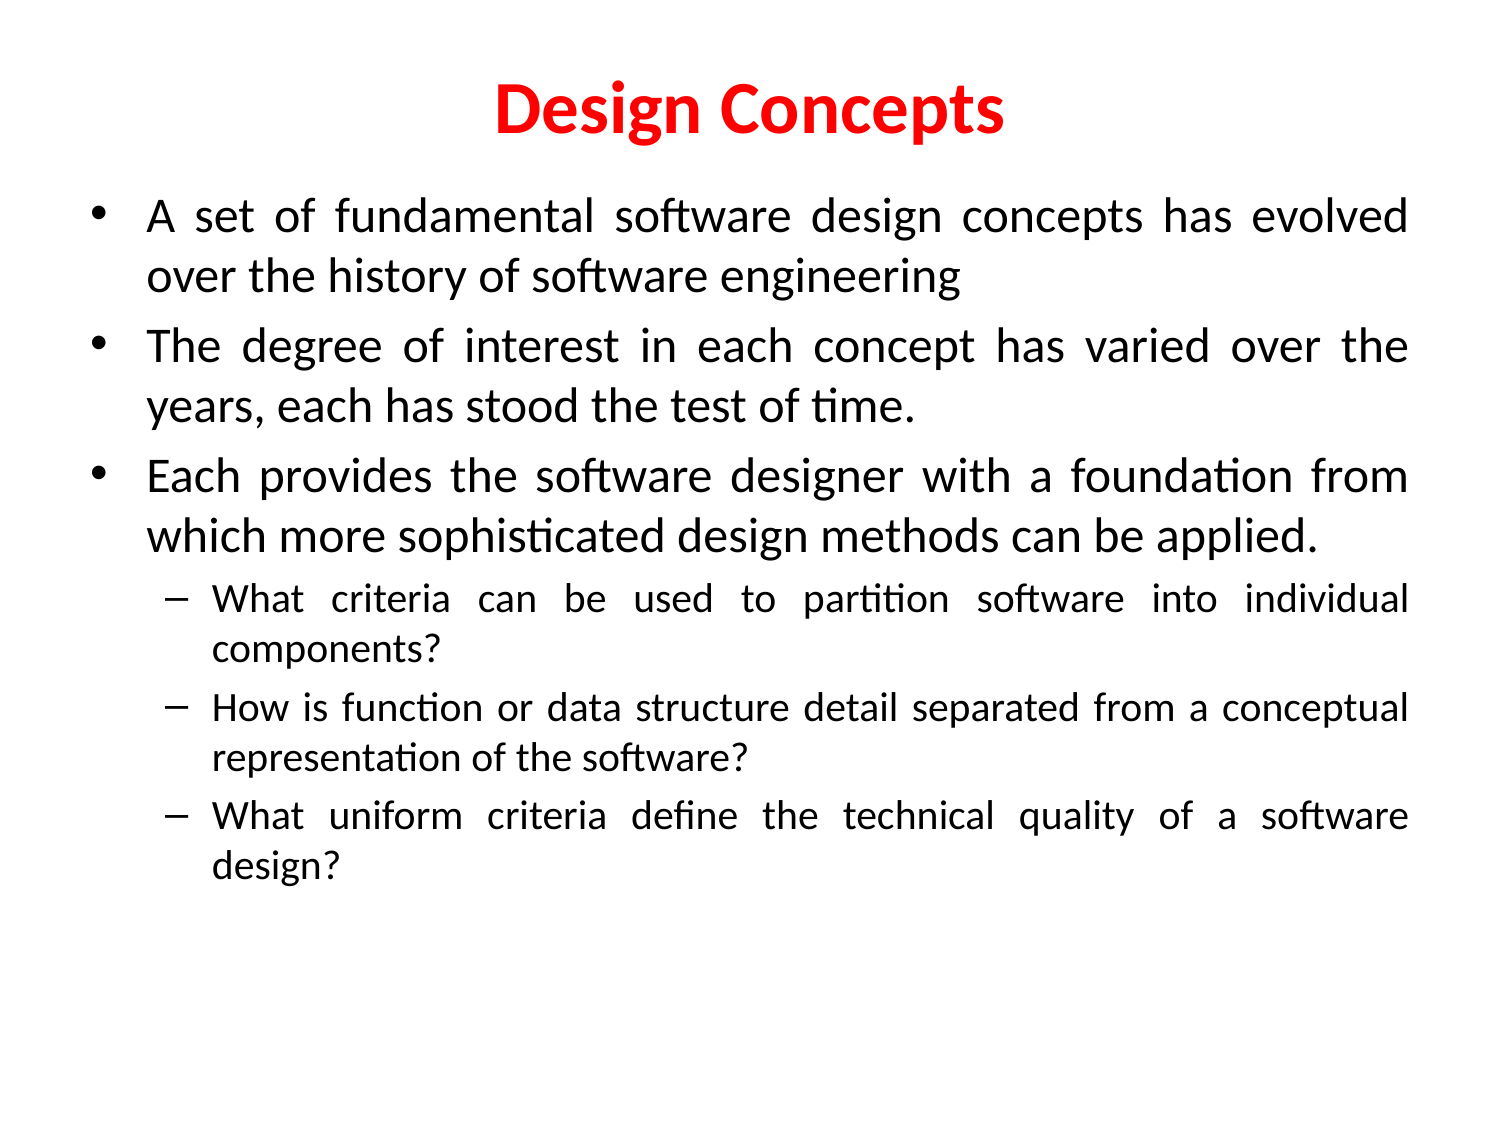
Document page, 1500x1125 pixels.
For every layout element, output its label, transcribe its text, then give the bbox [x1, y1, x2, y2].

list A set of fundamental software design concepts has evolved over the history of software engineering The degree of interest in each concept has varied over the years, each has stood the test of time. Each provides the software designer with a foundation from which more sophisticated design methods can be applied. What criteria can be used to partition software into individual components? How is function or data structure detail separated from a conceptual representation of the software? What uniform criteria define the technical quality of a software design? [75, 174, 1425, 1005]
title Design Concepts [75, 45, 1425, 163]
